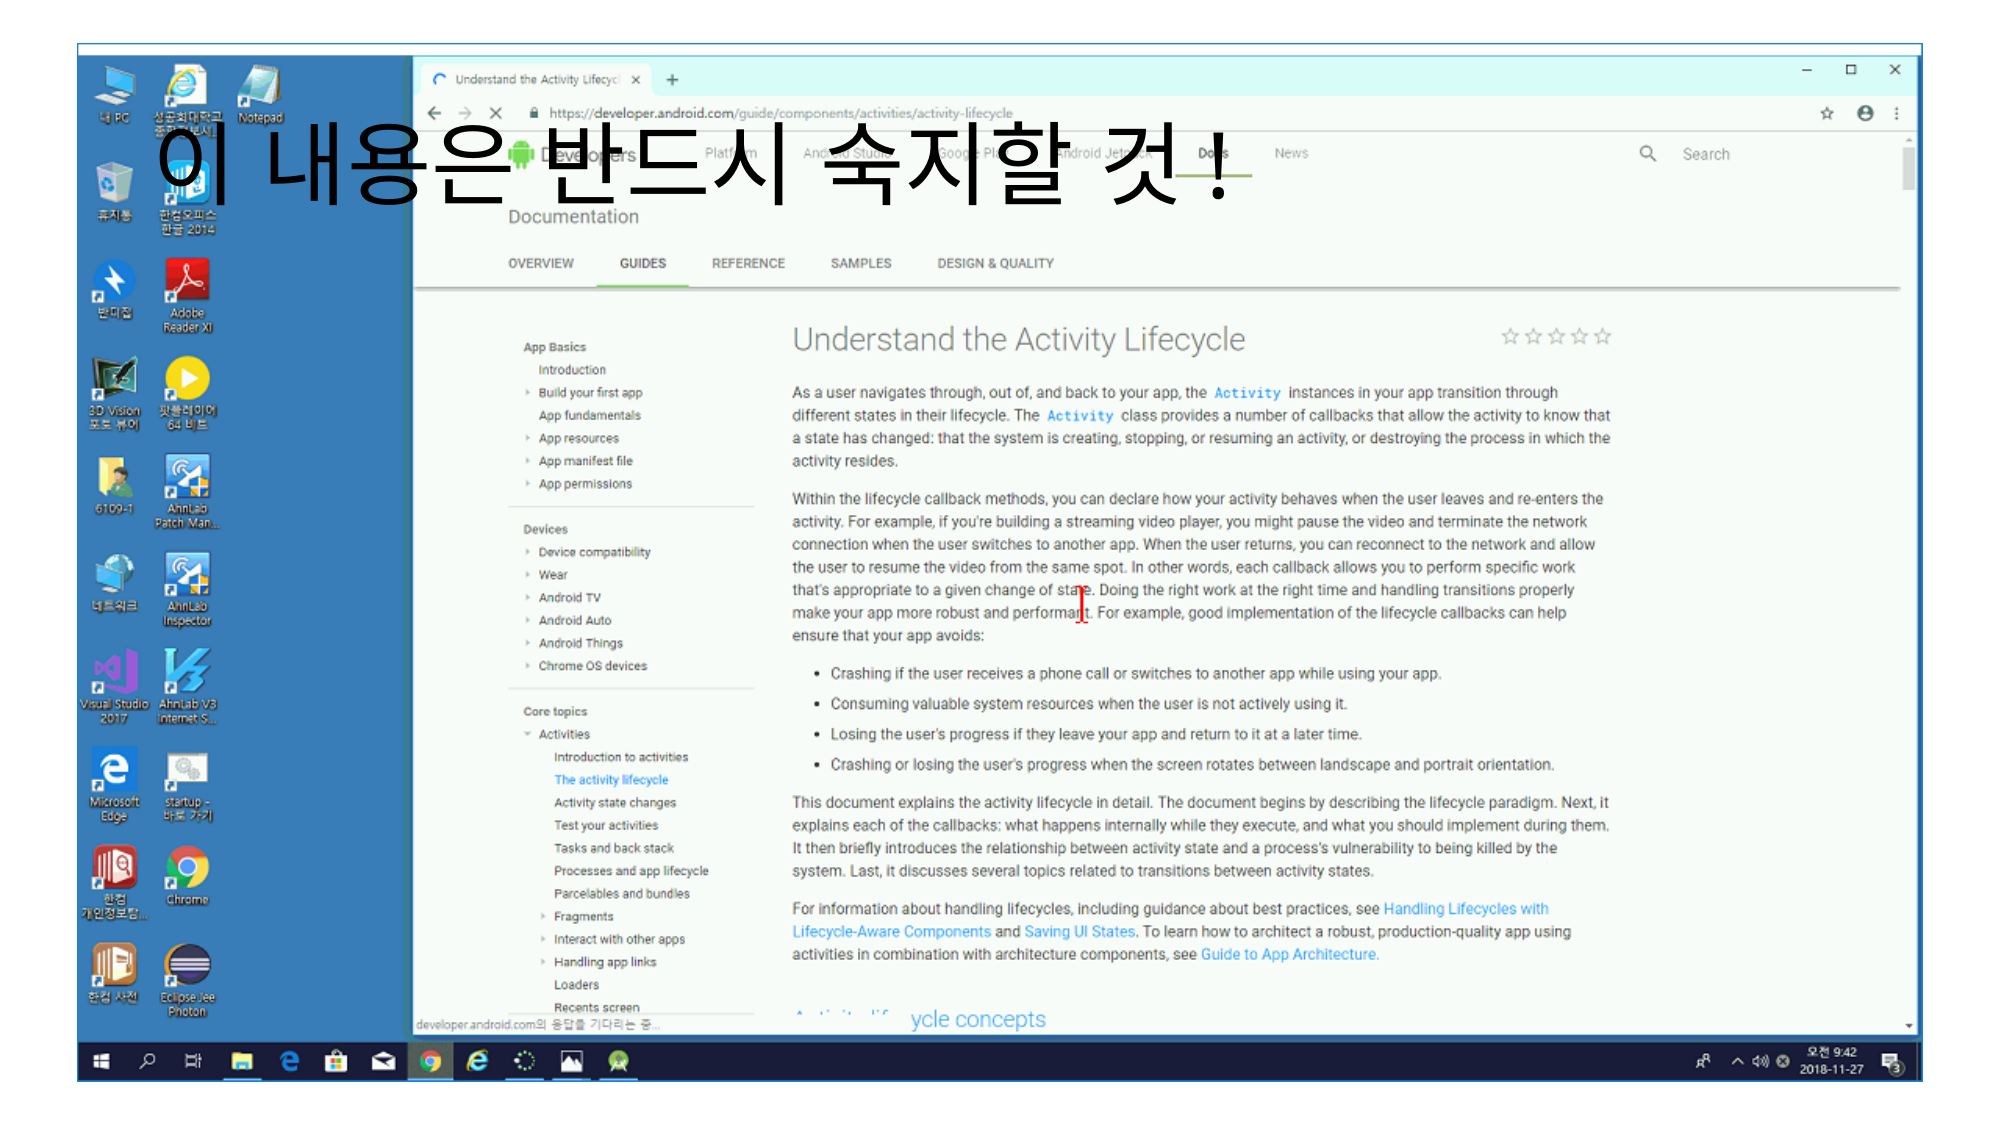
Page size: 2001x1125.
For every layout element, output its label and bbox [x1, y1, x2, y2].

picture [77, 43, 1923, 1082]
